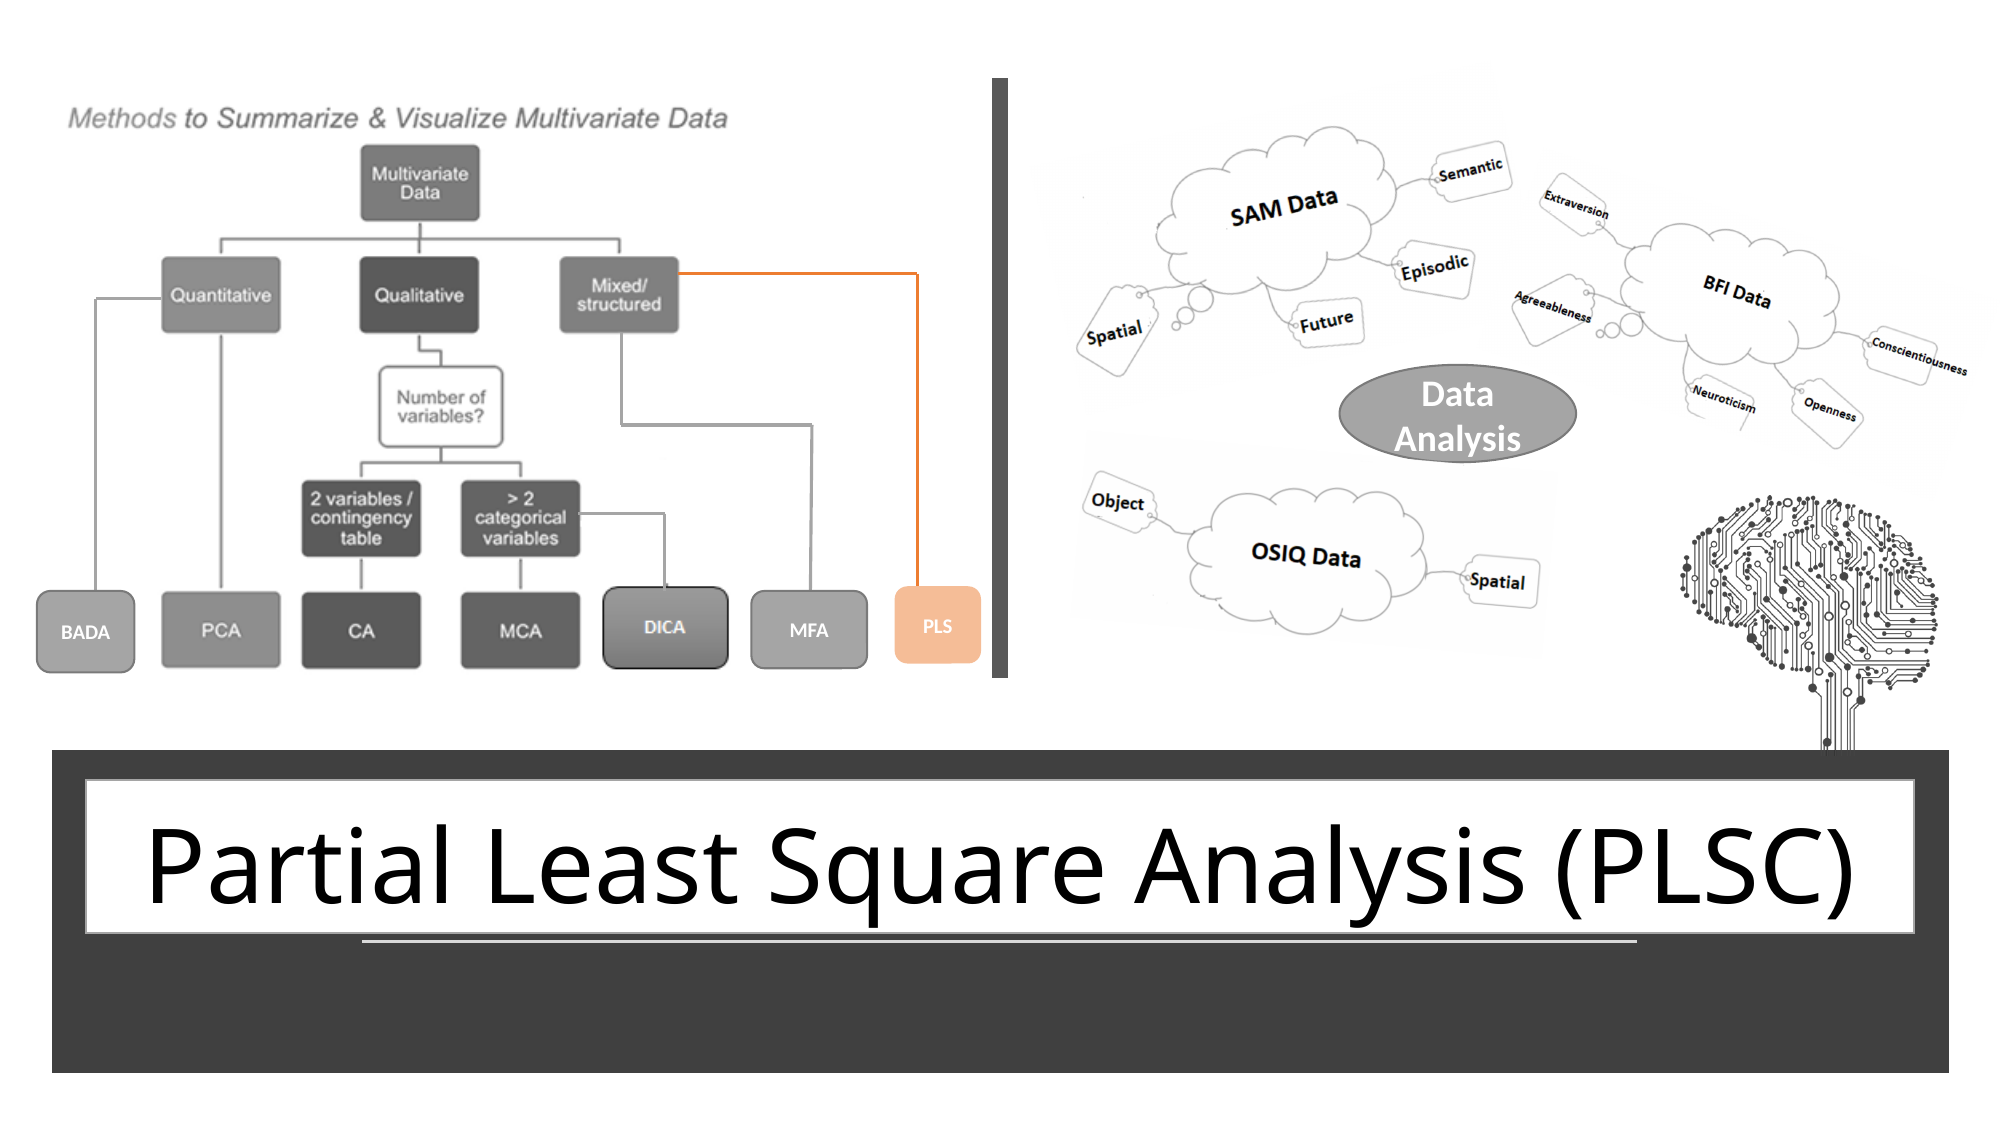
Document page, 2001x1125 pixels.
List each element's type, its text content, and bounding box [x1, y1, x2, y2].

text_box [36, 97, 867, 682]
text_box Partial Least Square Analysis (PLSC) [85, 779, 1915, 934]
text_box Data Analysis [1338, 365, 1571, 451]
picture [1030, 61, 1999, 756]
picture [1071, 431, 1557, 658]
text_box [61, 759, 1939, 1064]
text_box PLS [894, 586, 982, 664]
